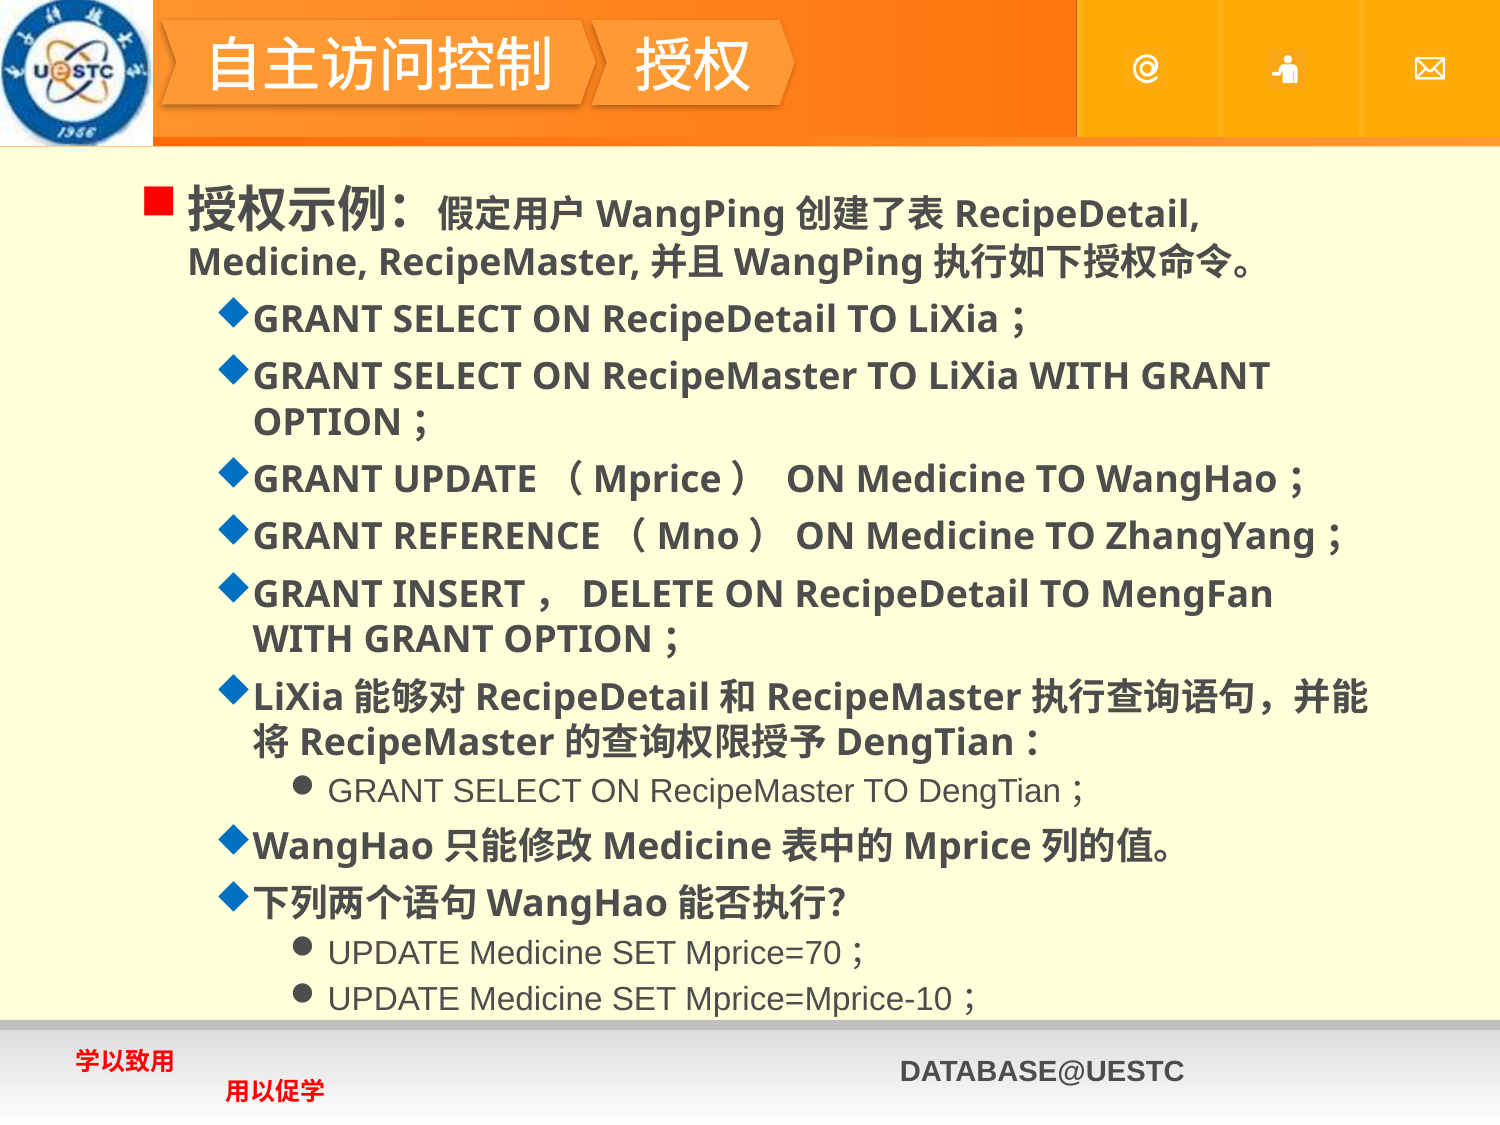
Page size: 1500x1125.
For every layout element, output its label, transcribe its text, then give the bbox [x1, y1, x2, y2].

text_box 授权 [591, 20, 795, 105]
text_box 自主访问控制 [161, 19, 596, 105]
picture [1425, 48, 1450, 89]
title [155, 0, 1425, 140]
picture [0, 0, 153, 146]
list 授权示例：假定用户WangPing创建了表RecipeDetail, Medicine, RecipeMaster,并且WangPing执行如下授权命令。 GRANT SELECT ON RecipeDetail TO LiXia； GRANT SELECT ON RecipeMaster TO LiXia WITH GRANT OPTION； GRANT UPDATE（Mprice） ON Medicine TO WangHao； GRANT REFERENCE（Mno）ON Medicine TO ZhangYang； GRANT INSERT，DELETE ON RecipeDetail TO MengFan WITH GRANT OPTION； LiXia能够对RecipeDetail和RecipeMaster执行查询语句，并能将RecipeMaster的查询权限授予DengTian： GRANT SELECT ON RecipeMaster TO DengTian； WangHao只能修改Medicine表中的Mprice列的值。 下列两个语句WangHao能否执行？ UPDATE Medicine SET Mprice=70； UPDATE Medicine SET Mprice=Mprice-10； [50, 170, 1397, 1030]
